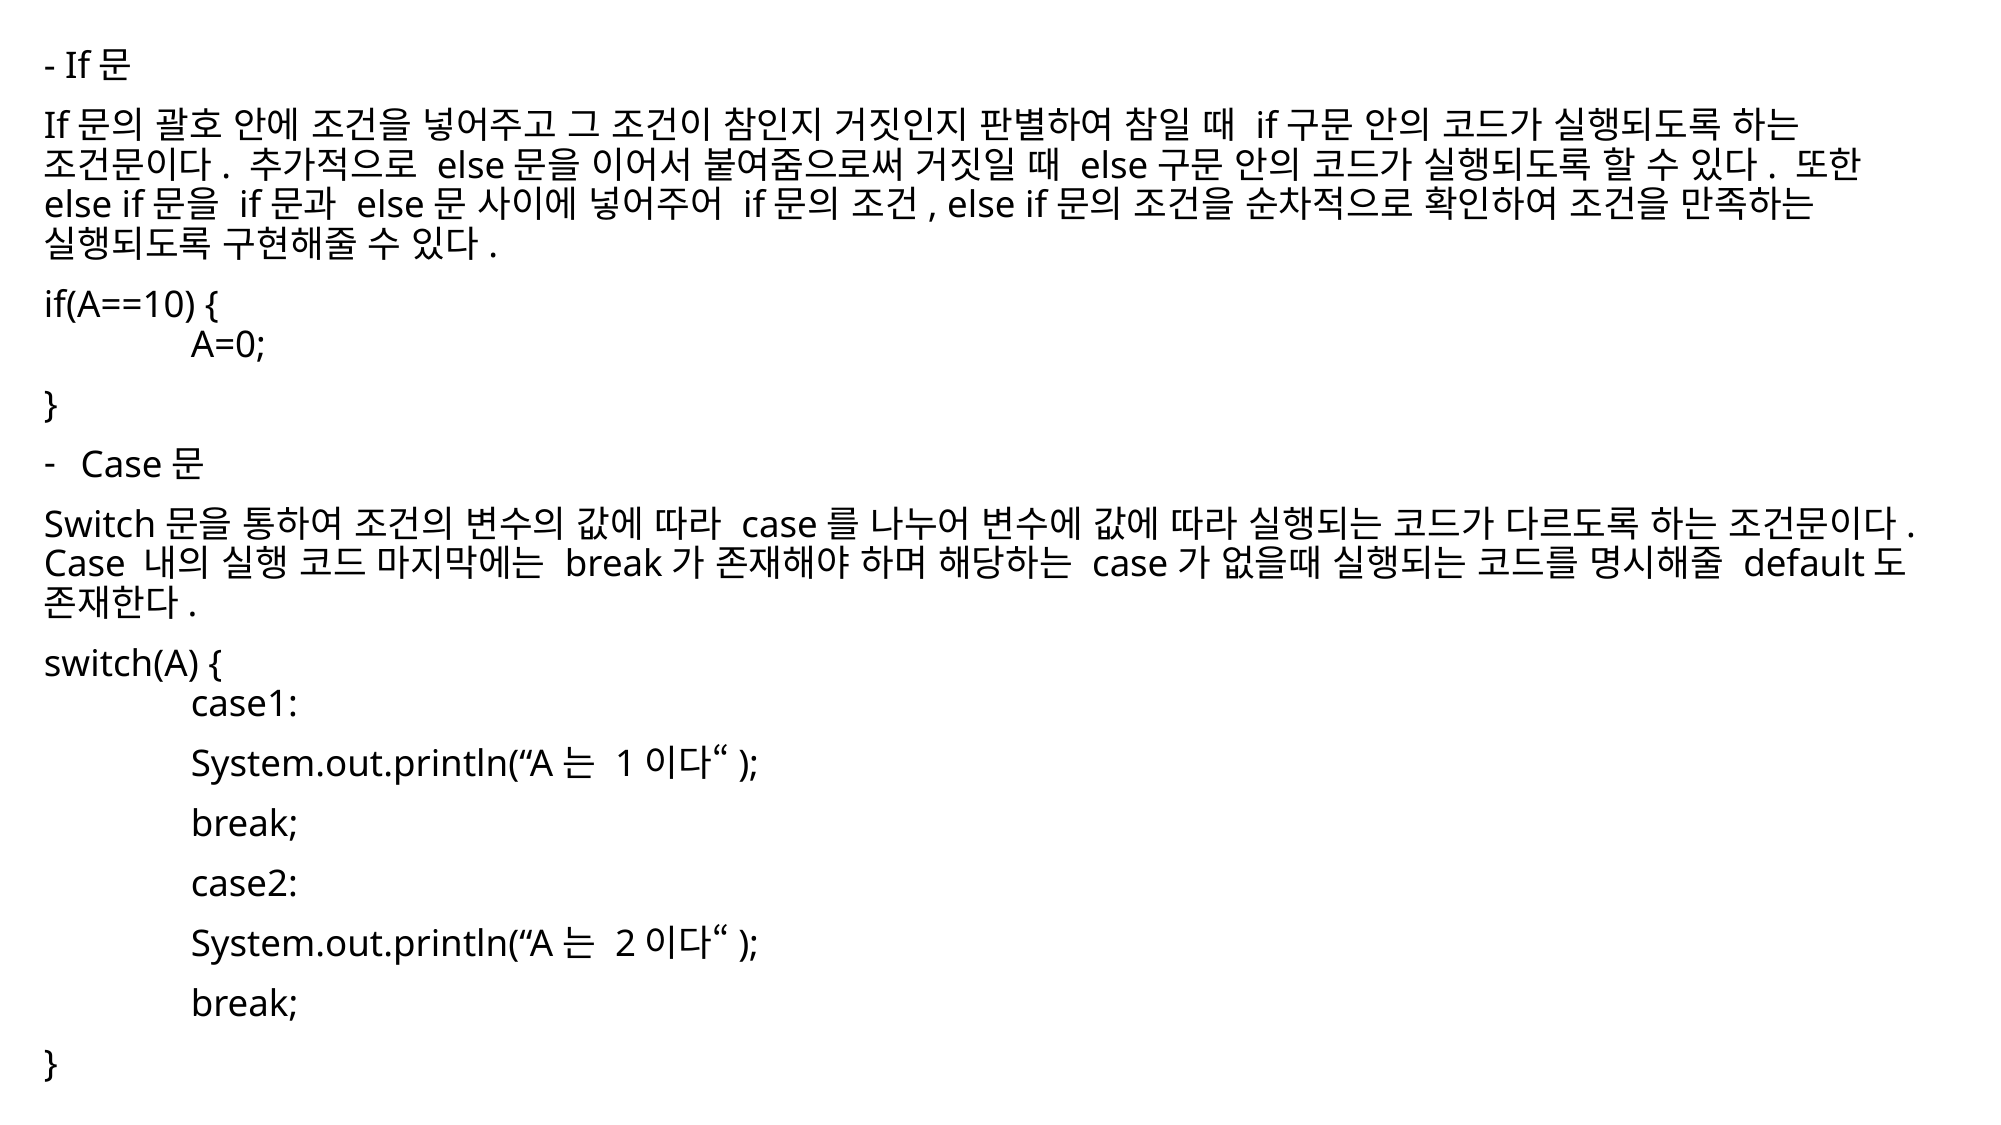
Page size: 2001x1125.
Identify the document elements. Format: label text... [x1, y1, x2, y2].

list - If문 If문의 괄호 안에 조건을 넣어주고 그 조건이 참인지 거짓인지 판별하여 참일 때 if구문 안의 코드가 실행되도록 하는 조건문이다. 추가적으로 else문을 이어서 붙여줌으로써 거짓일 때 else구문 안의 코드가 실행되도록 할 수 있다. 또한 else if문을 if문과 else문 사이에 넣어주어 if문의 조건, else if문의 조건을 순차적으로 확인하여 조건을 만족하는 실행되도록 구현해줄 수 있다. if(A==10) { A=0; } Case문 Switch문을 통하여 조건의 변수의 값에 따라 case를 나누어 변수에 값에 따라 실행되는 코드가 다르도록 하는 조건문이다. Case 내의 실행 코드 마지막에는 break가 존재해야 하며 해당하는 case가 없을때 실행되는 코드를 명시해줄 default도 존재한다. switch(A) { case1: System.out.println(“A는 1이다“); break; case2: System.out.println(“A는 2이다“); break; } [28, 39, 1961, 1095]
